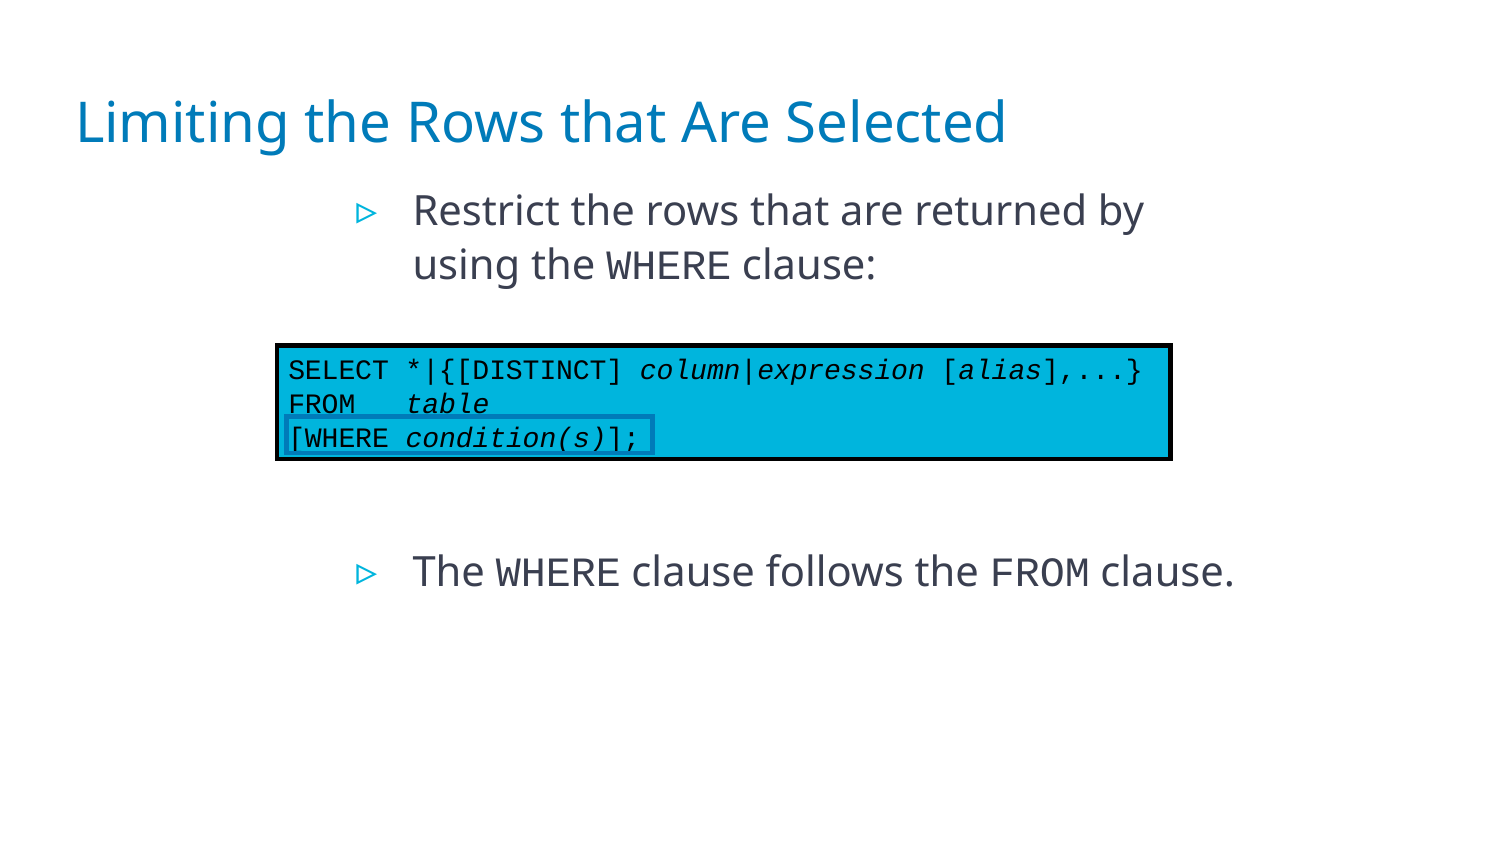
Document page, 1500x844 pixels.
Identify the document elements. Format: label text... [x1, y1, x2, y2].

title Limiting the Rows that Are Selected [75, 99, 1135, 277]
list Restrict the rows that are returned by using the WHERE clause: The WHERE clause follows the FROM clause. [262, 178, 1237, 462]
text_box [286, 416, 653, 453]
text_box SELECT *|{[DISTINCT] column|expression [alias],...} FROM table [WHERE condition(s)]; [276, 345, 1171, 460]
